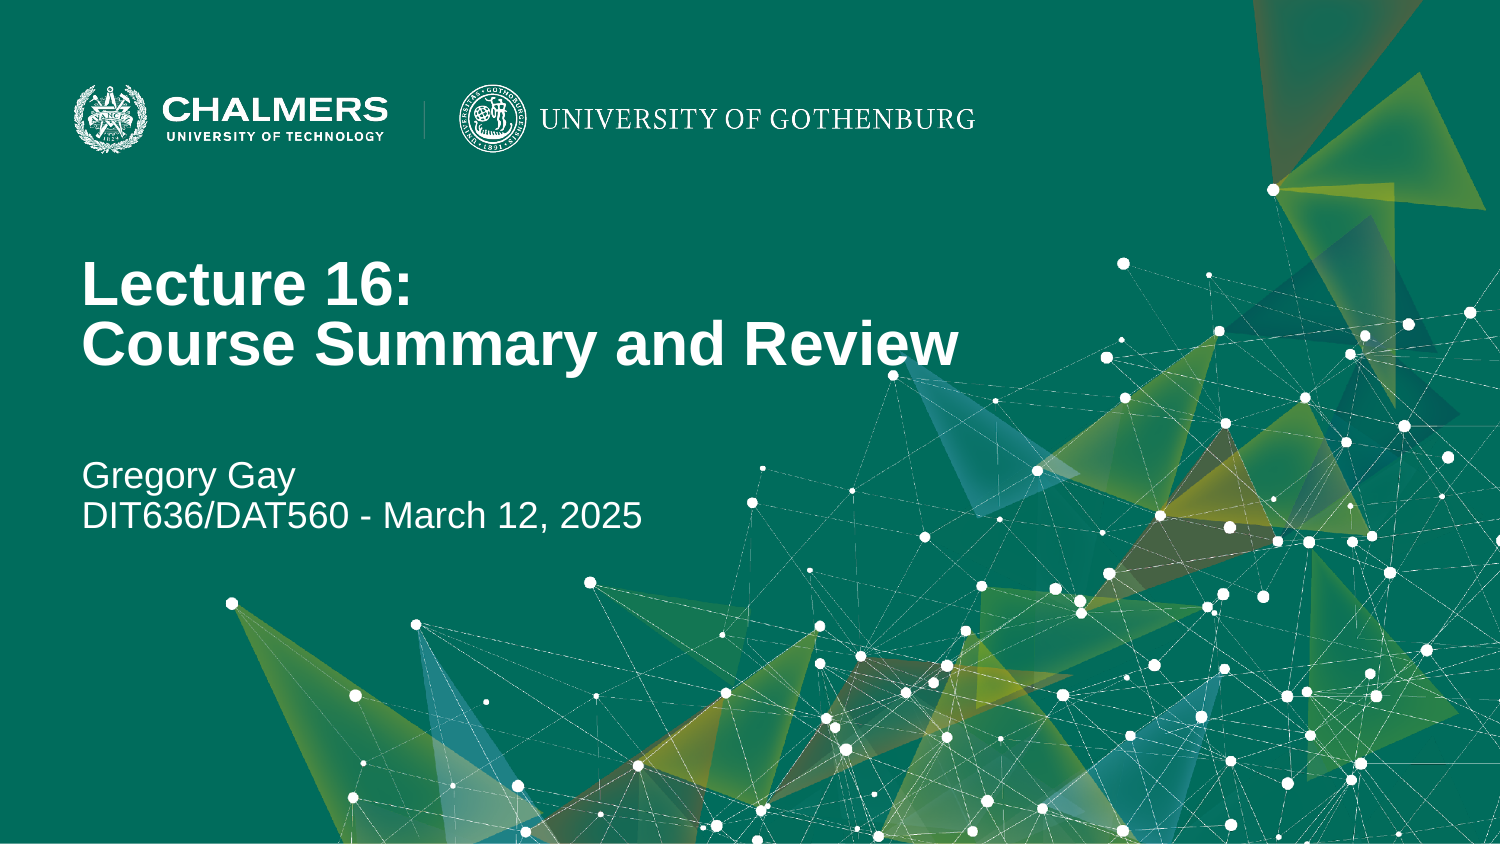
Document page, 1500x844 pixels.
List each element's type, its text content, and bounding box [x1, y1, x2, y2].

list Lecture 16: Course Summary and Review [66, 249, 1106, 441]
picture [17, 0, 1500, 844]
list Gregory Gay DIT636/DAT560 - March 12, 2025 [66, 448, 888, 519]
